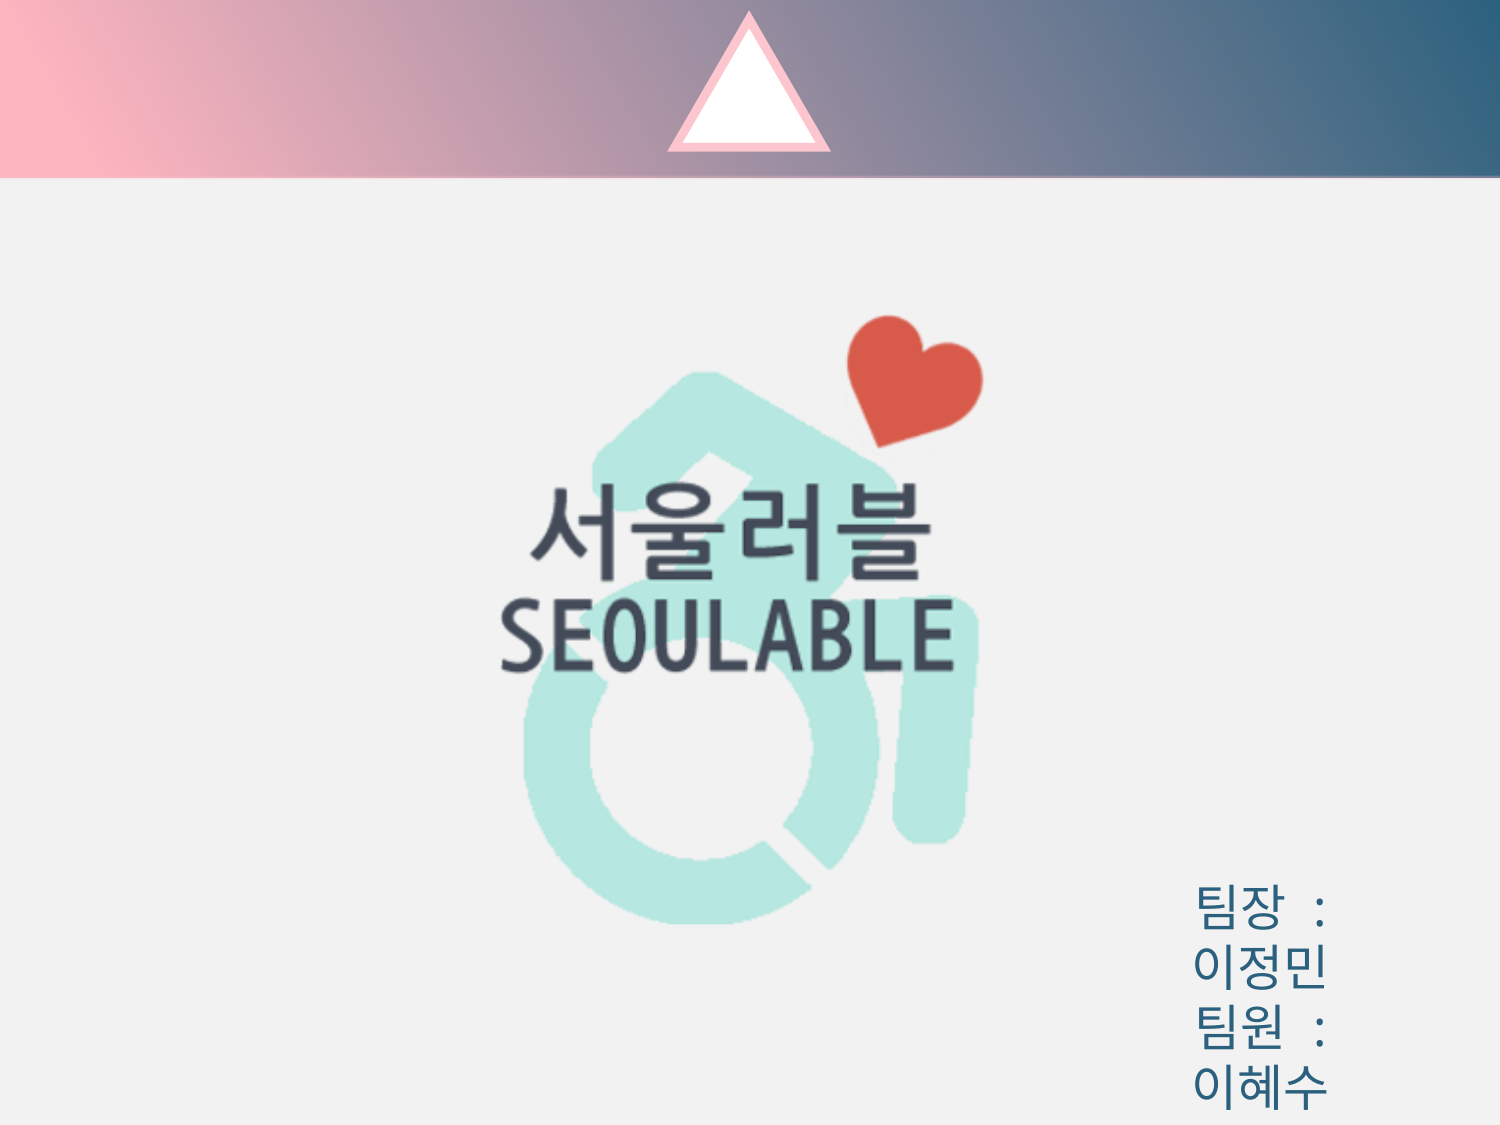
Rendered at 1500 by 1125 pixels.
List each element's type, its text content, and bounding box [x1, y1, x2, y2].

picture [395, 219, 1093, 1006]
text_box 팀장 : 이정민 팀원 : 이혜수 [1104, 869, 1418, 1125]
